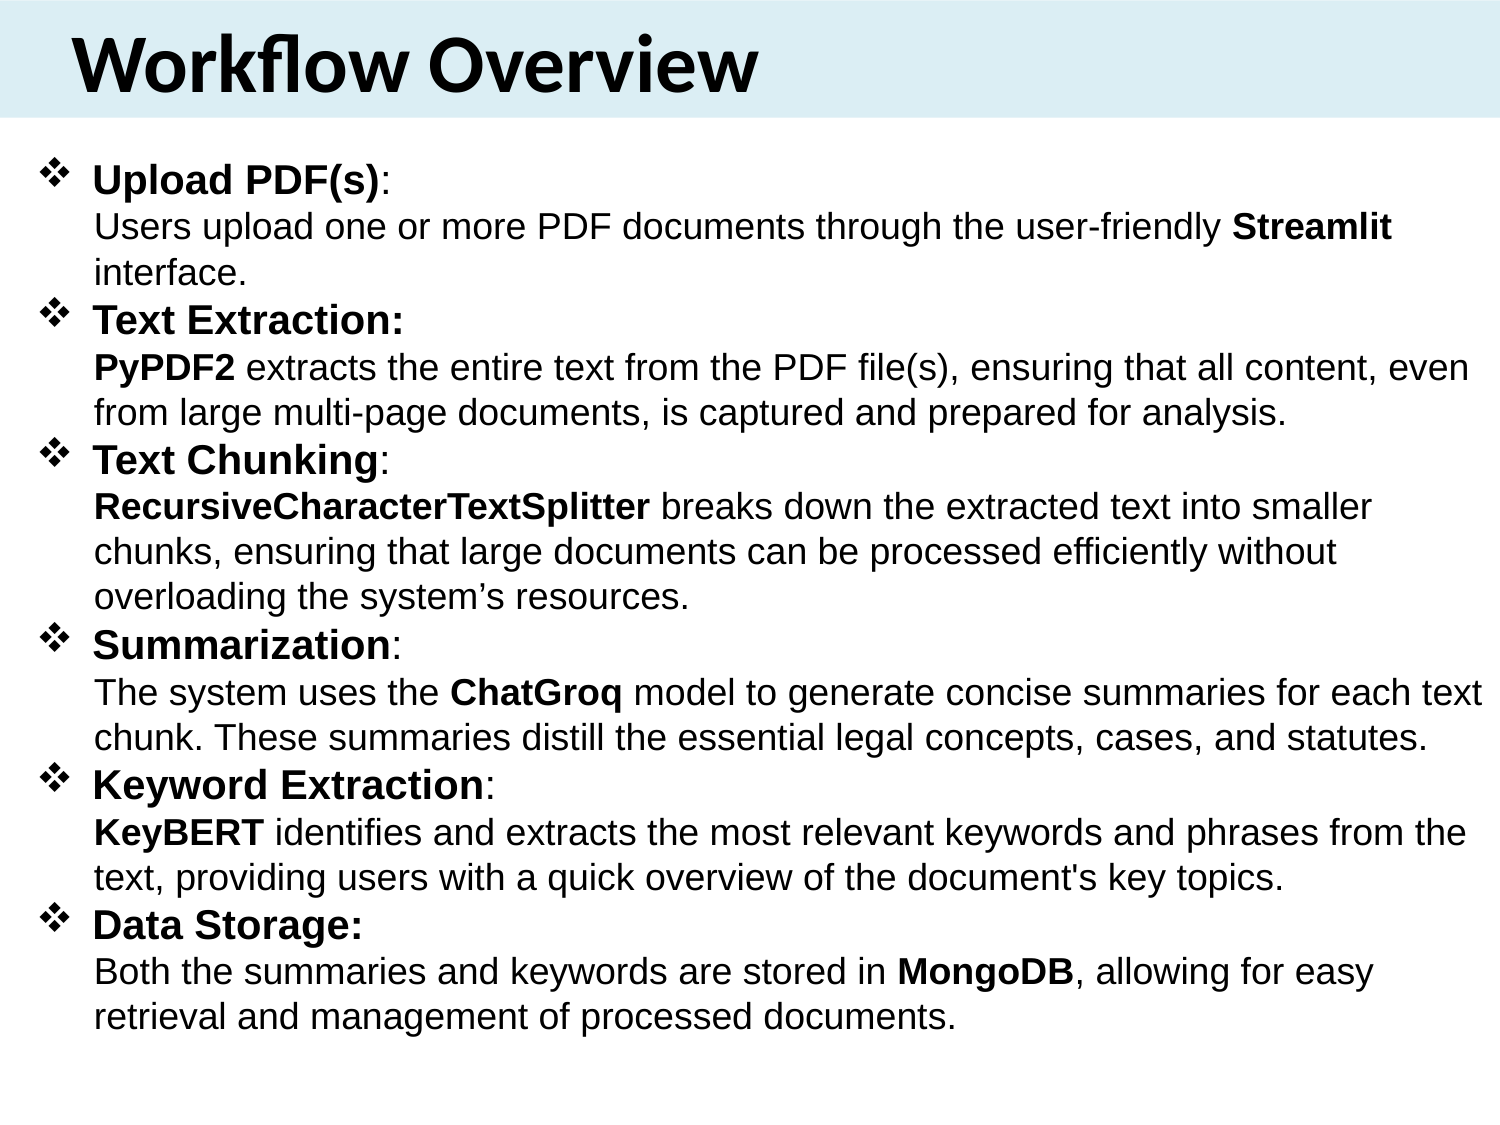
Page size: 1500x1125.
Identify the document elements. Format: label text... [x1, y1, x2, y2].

list Upload PDF(s): Users upload one or more PDF documents through the user-friendly Streamlit interface. Text Extraction: PyPDF2 extracts the entire text from the PDF file(s), ensuring that all content, even from large multi-page documents, is captured and prepared for analysis. Text Chunking: RecursiveCharacterTextSplitter breaks down the extracted text into smaller chunks, ensuring that large documents can be processed efficiently without overloading the system’s resources. Summarization: The system uses the ChatGroq model to generate concise summaries for each text chunk. These summaries distill the essential legal concepts, cases, and statutes. Keyword Extraction: KeyBERT identifies and extracts the most relevant keywords and phrases from the text, providing users with a quick overview of the document's key topics. Data Storage: Both the summaries and keywords are stored in MongoDB, allowing for easy retrieval and management of processed documents. [20, 144, 1500, 1091]
title Workflow Overview [0, 0, 1500, 118]
